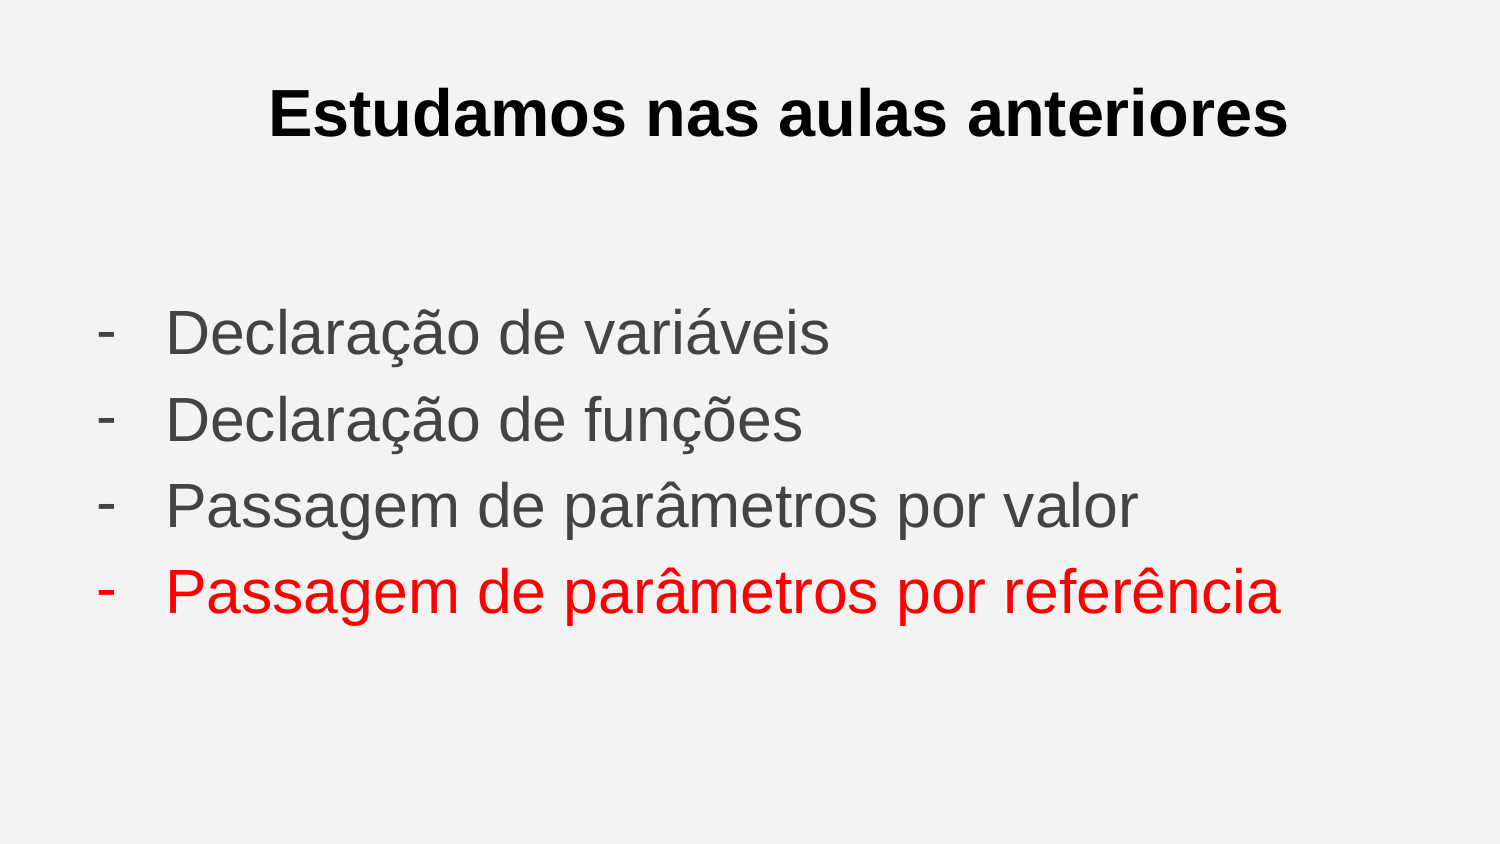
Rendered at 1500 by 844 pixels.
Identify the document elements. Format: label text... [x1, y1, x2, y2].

text_box Estudamos nas aulas anteriores [104, 54, 1454, 162]
text_box Declaração de variáveis Declaração de funções Passagem de parâmetros por valor Passagem de parâmetros por referência [0, 266, 1500, 717]
